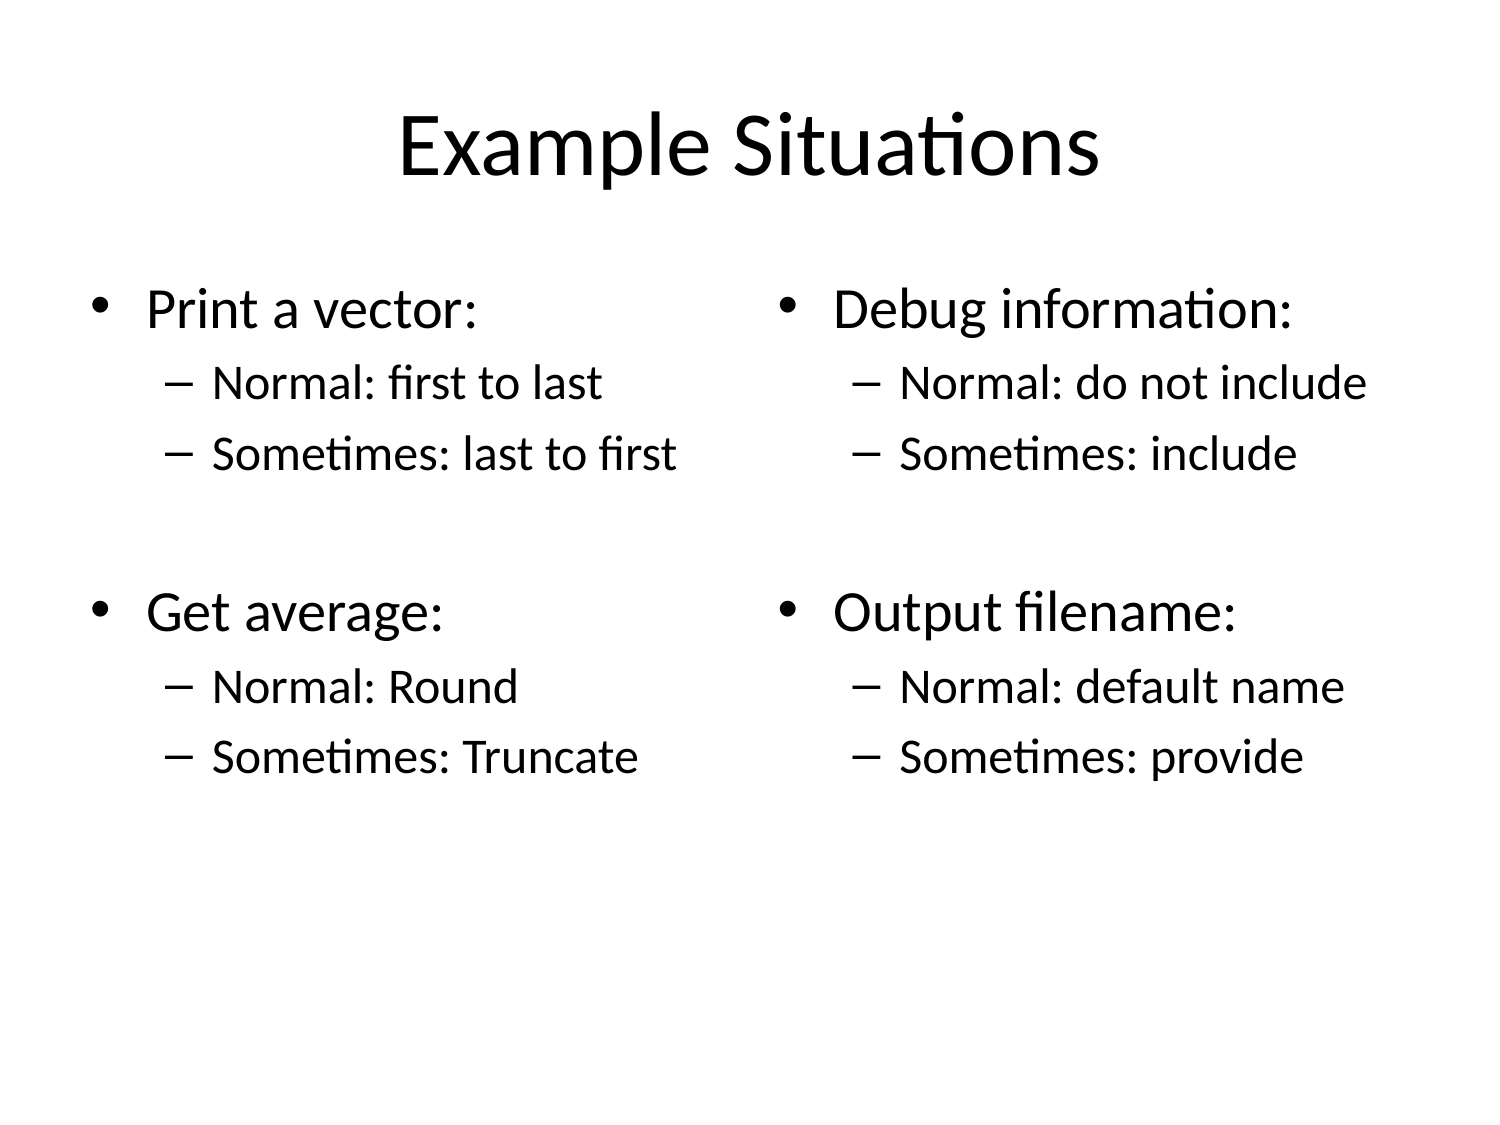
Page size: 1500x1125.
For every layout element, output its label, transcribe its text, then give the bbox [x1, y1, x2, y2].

title Example Situations [75, 45, 1425, 233]
list Debug information: Normal: do not include Sometimes: include Output filename: Normal: default name Sometimes: provide [762, 262, 1425, 1005]
list Print a vector: Normal: first to last Sometimes: last to first Get average: Normal: Round Sometimes: Truncate [75, 262, 738, 1005]
